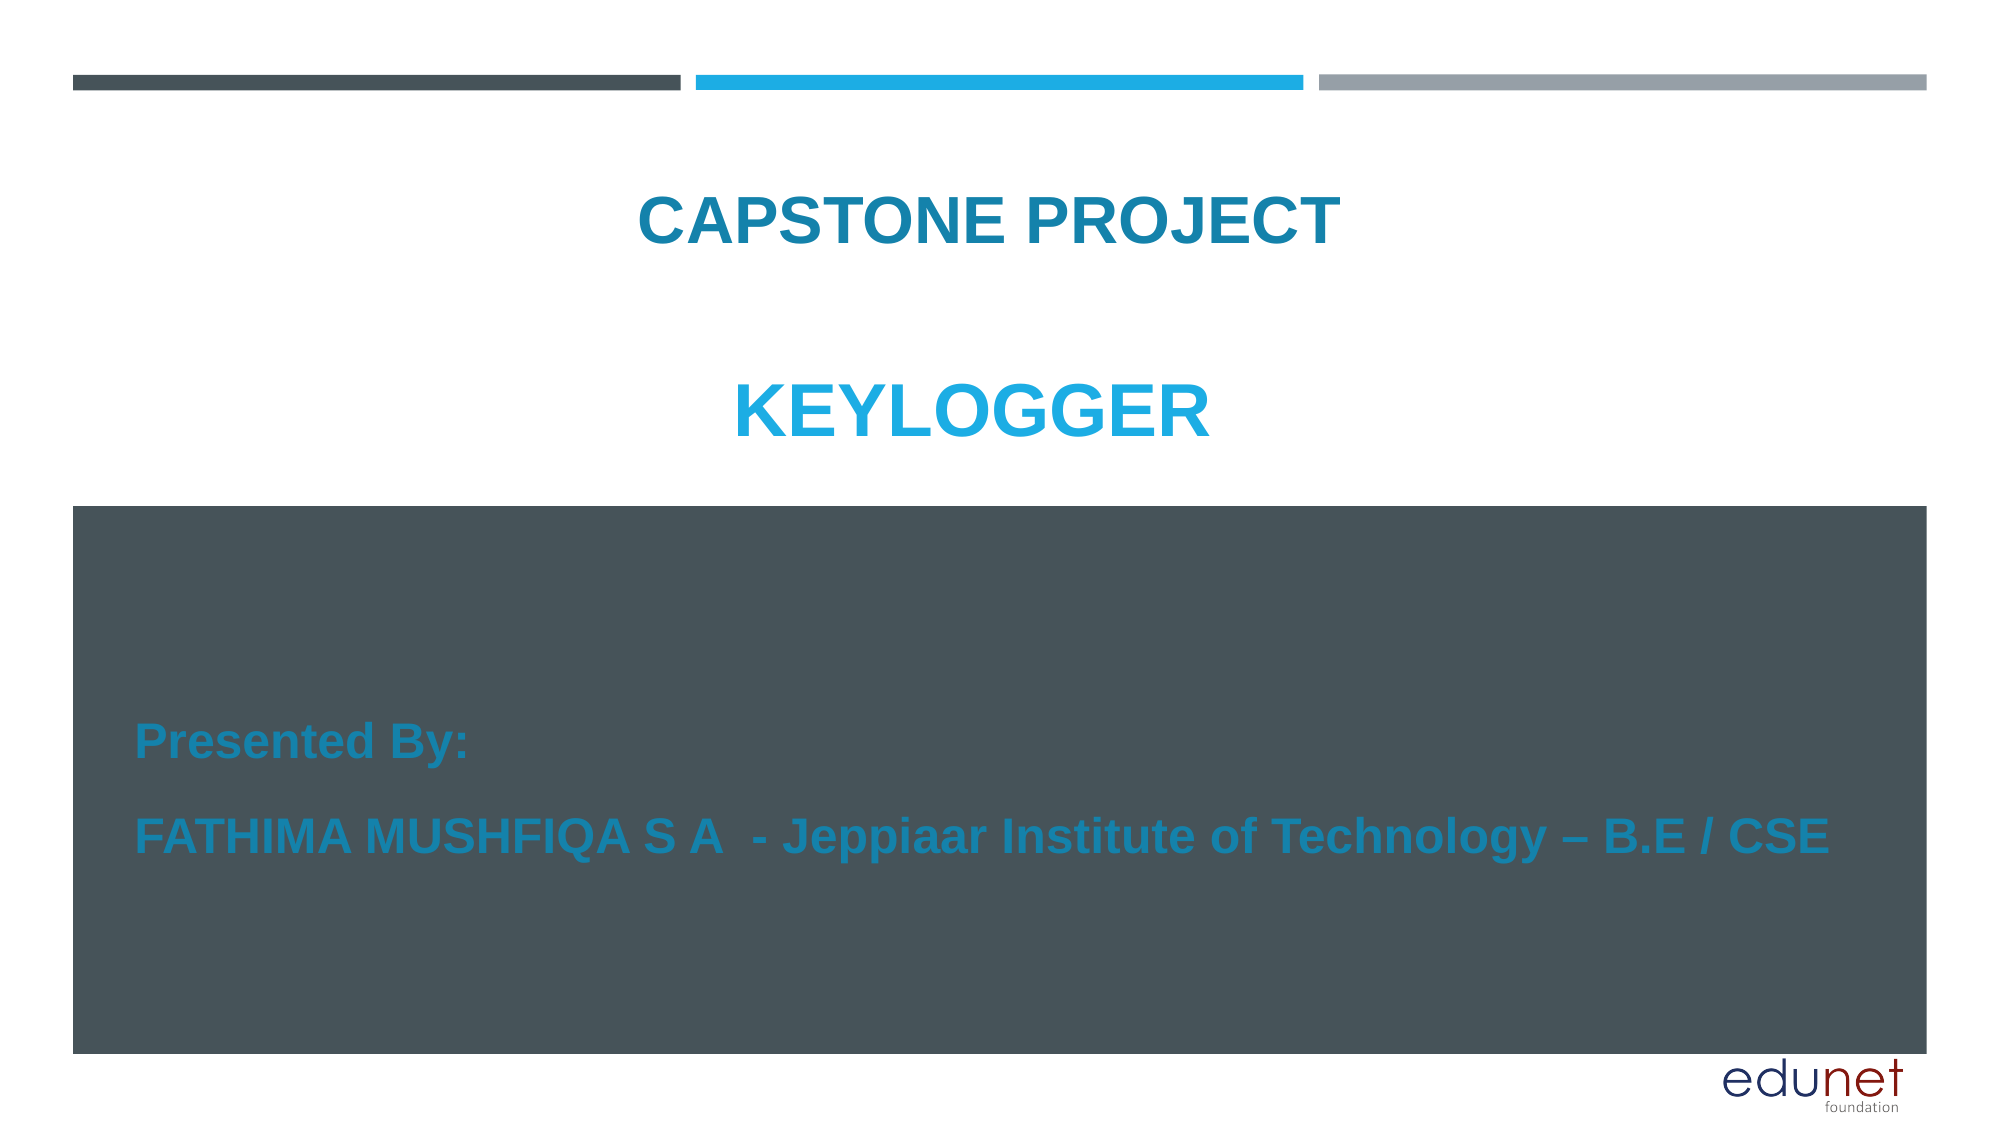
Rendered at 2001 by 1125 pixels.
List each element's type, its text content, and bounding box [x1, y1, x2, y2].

picture [1719, 1056, 1905, 1116]
title KEYLOGGER [222, 298, 1723, 460]
text_box CAPSTONE PROJECT [0, 169, 2000, 265]
text_box Presented By: FATHIMA MUSHFIQA S A - Jeppiaar Institute of Technology – B.E / CSE [119, 701, 1912, 872]
